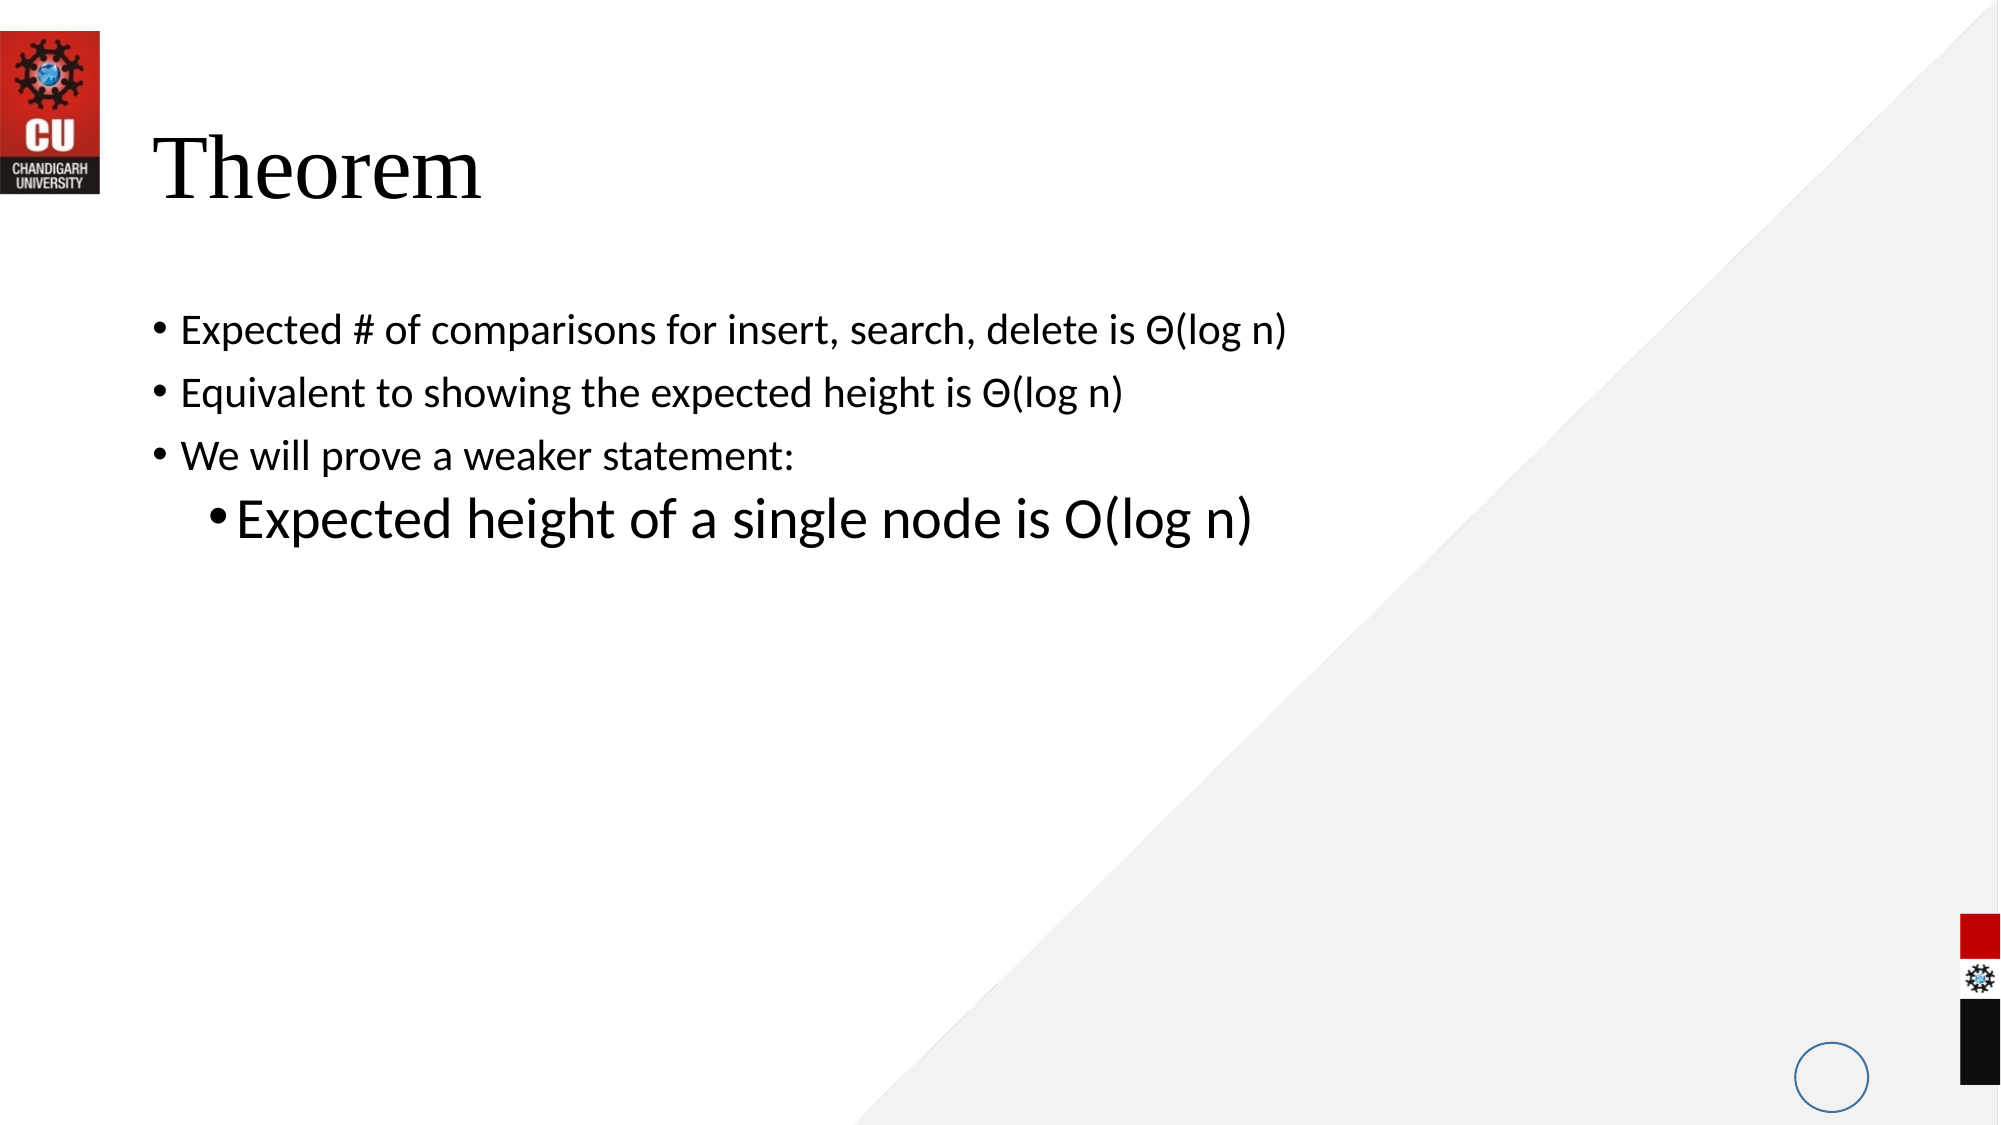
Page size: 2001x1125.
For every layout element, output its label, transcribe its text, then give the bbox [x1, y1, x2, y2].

title Theorem [137, 59, 1863, 278]
picture [0, 0, 2001, 1125]
list Expected # of comparisons for insert, search, delete is Θ(log n) Equivalent to showing the expected height is Θ(log n) We will prove a weaker statement: Expected height of a single node is O(log n) [137, 299, 1863, 1014]
